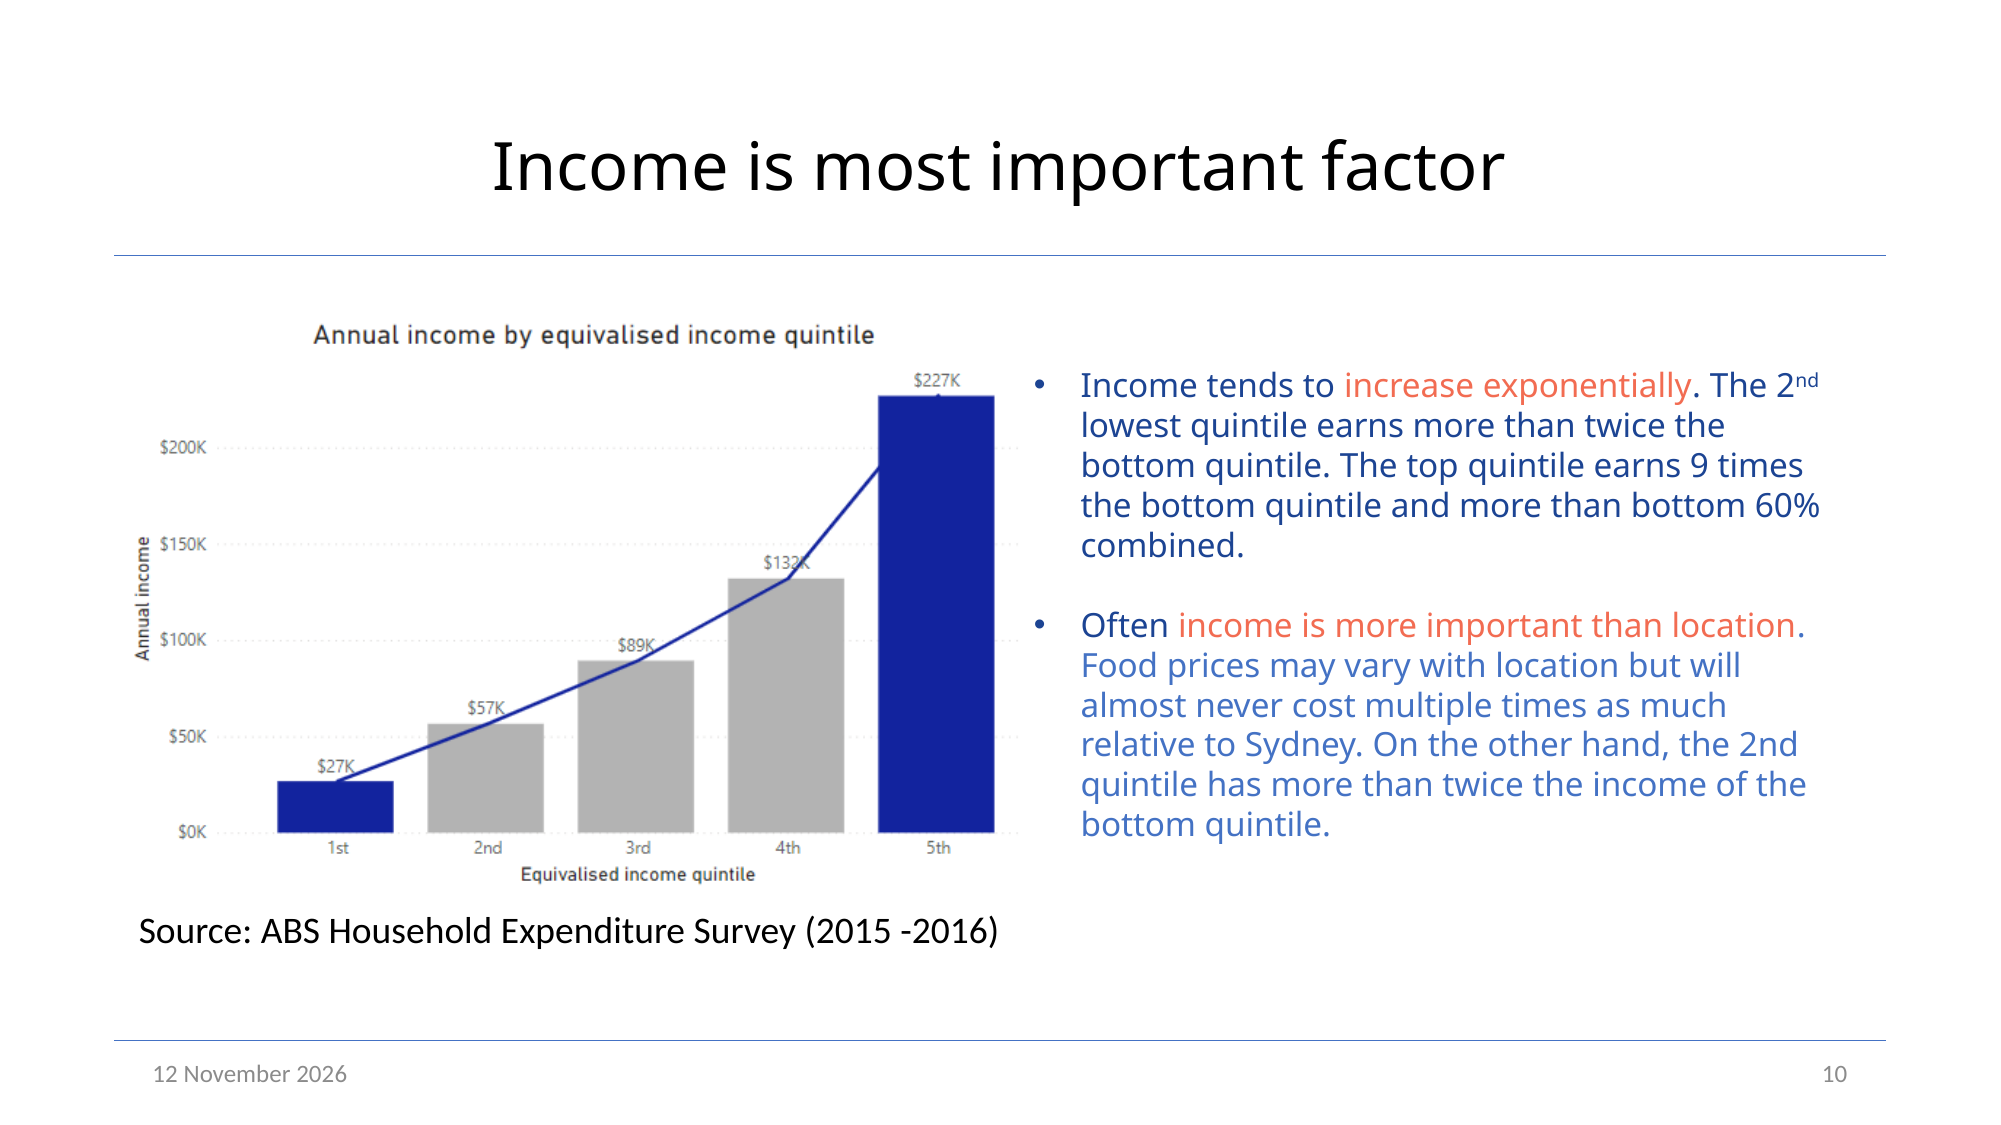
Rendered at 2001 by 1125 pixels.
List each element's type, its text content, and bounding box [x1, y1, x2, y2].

text_box Income tends to increase exponentially. The 2nd lowest quintile earns more than twice the bottom quintile. The top quintile earns 9 times the bottom quintile and more than bottom 60% combined. Often income is more important than location. Food prices may vary with location but will almost never cost multiple times as much relative to Sydney. On the other hand, the 2nd quintile has more than twice the income of the bottom quintile. [1021, 356, 1863, 891]
slide_number 10 [1412, 1042, 1863, 1103]
picture [133, 297, 1021, 908]
title Income is most important factor [137, 59, 1863, 278]
text_box Source: ABS Household Expenditure Survey (2015 -2016) [123, 898, 1029, 959]
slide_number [137, 1042, 588, 1103]
